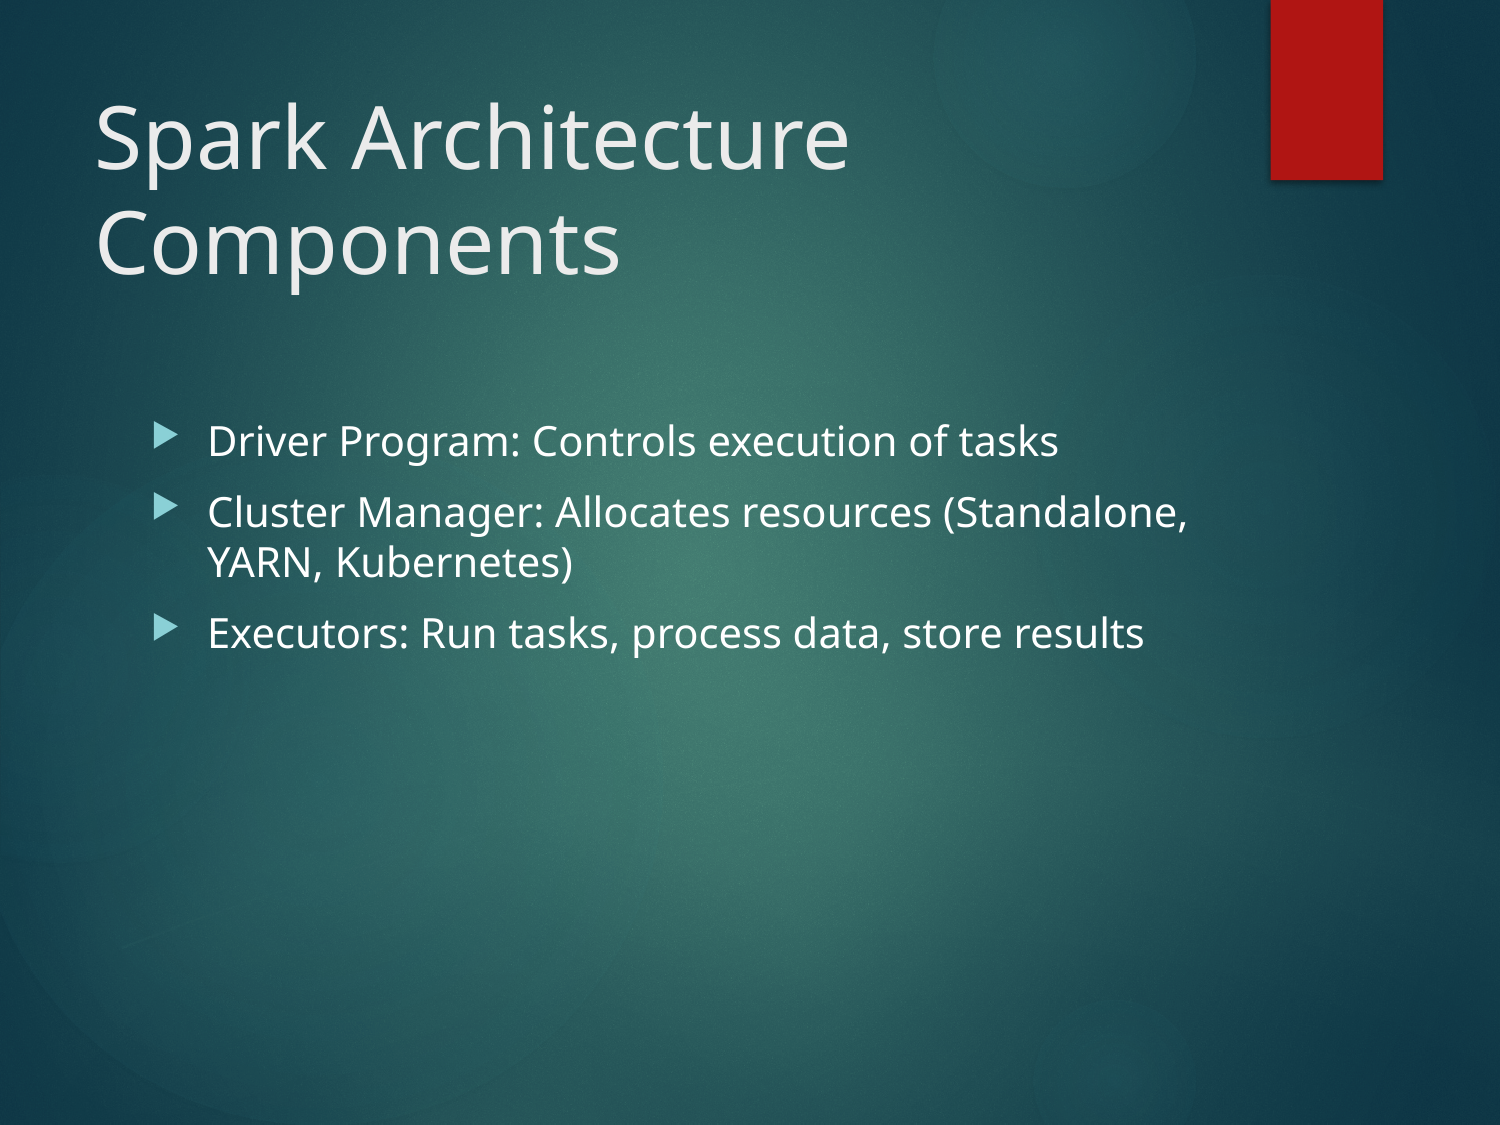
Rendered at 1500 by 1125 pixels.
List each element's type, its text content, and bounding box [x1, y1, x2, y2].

title Spark Architecture Components [79, 74, 1237, 304]
list Driver Program: Controls execution of tasks Cluster Manager: Allocates resources (Standalone, YARN, Kubernetes) Executors: Run tasks, process data, store results [135, 336, 1237, 1025]
